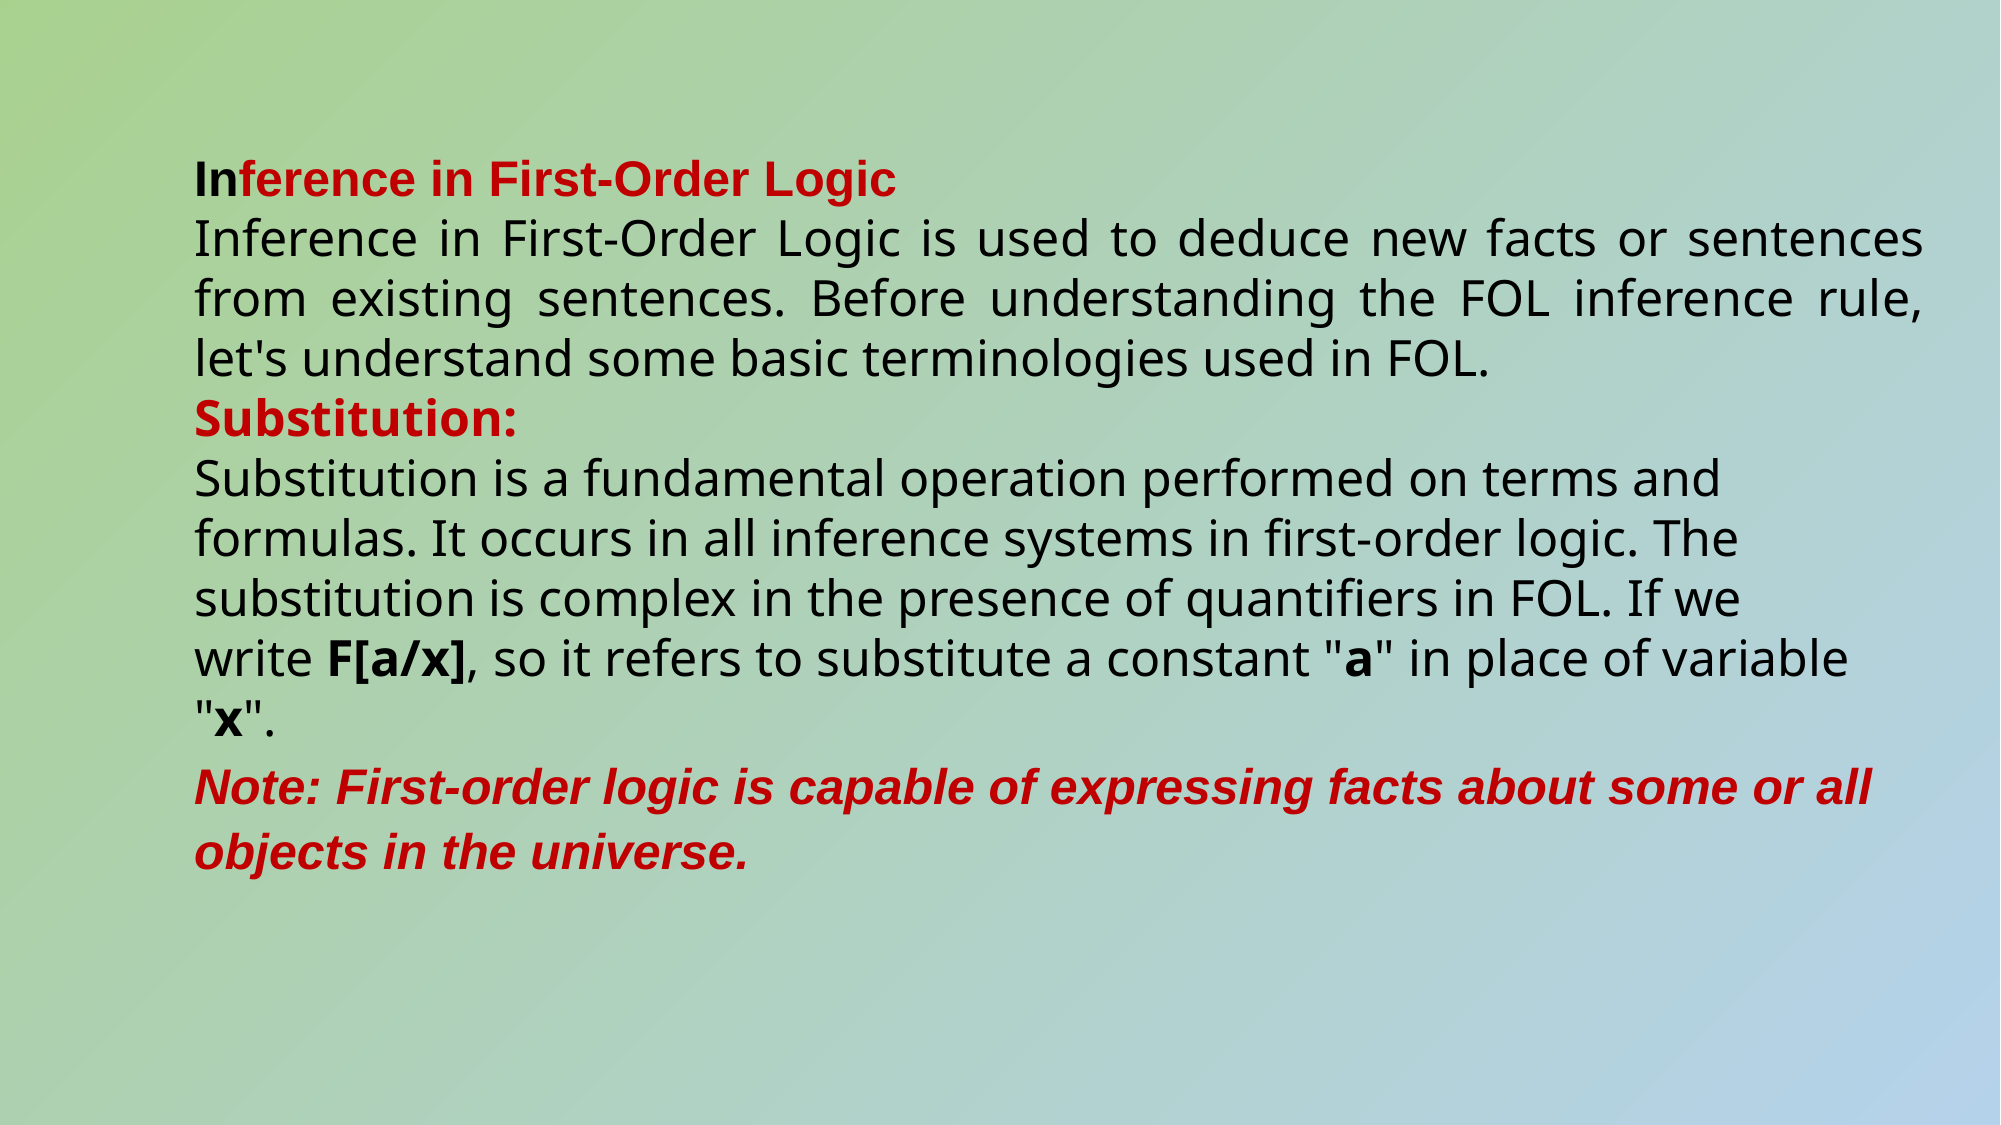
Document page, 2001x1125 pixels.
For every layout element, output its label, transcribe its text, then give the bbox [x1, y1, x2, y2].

text_box Inference in First-Order Logic Inference in First-Order Logic is used to deduce new facts or sentences from existing sentences. Before understanding the FOL inference rule, let's understand some basic terminologies used in FOL. Substitution: Substitution is a fundamental operation performed on terms and formulas. It occurs in all inference systems in first-order logic. The substitution is complex in the presence of quantifiers in FOL. If we write F[a/x], so it refers to substitute a constant "a" in place of variable "x". Note: First-order logic is capable of expressing facts about some or all objects in the universe. [179, 166, 1940, 887]
